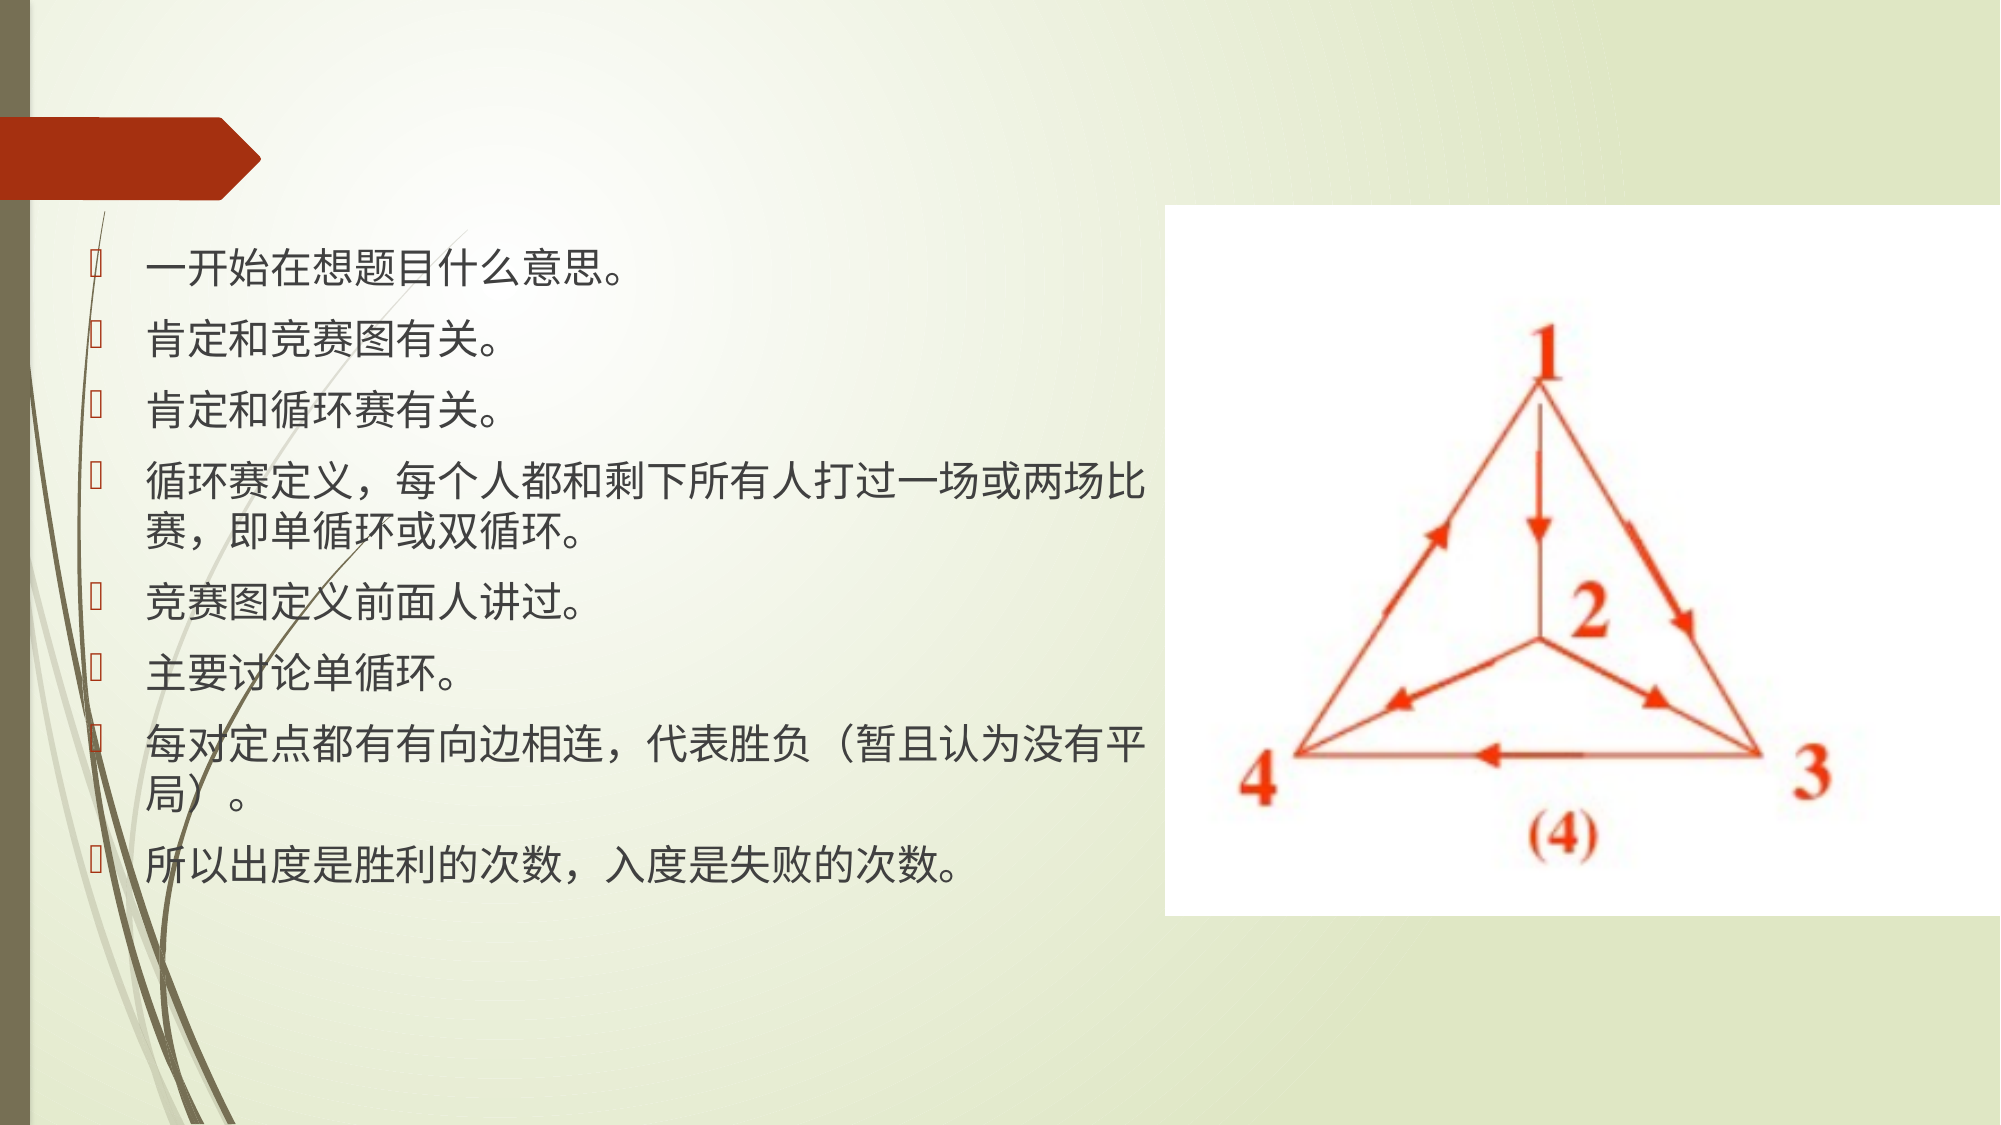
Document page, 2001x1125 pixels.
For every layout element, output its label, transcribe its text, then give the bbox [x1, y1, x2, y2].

picture [1165, 205, 2000, 917]
list 一开始在想题目什么意思。 肯定和竞赛图有关。 肯定和循环赛有关。 循环赛定义，每个人都和剩下所有人打过一场或两场比赛，即单循环或双循环。 竞赛图定义前面人讲过。 主要讨论单循环。 每对定点都有有向边相连，代表胜负（暂且认为没有平局）。 所以出度是胜利的次数，入度是失败的次数。 [74, 234, 1176, 999]
